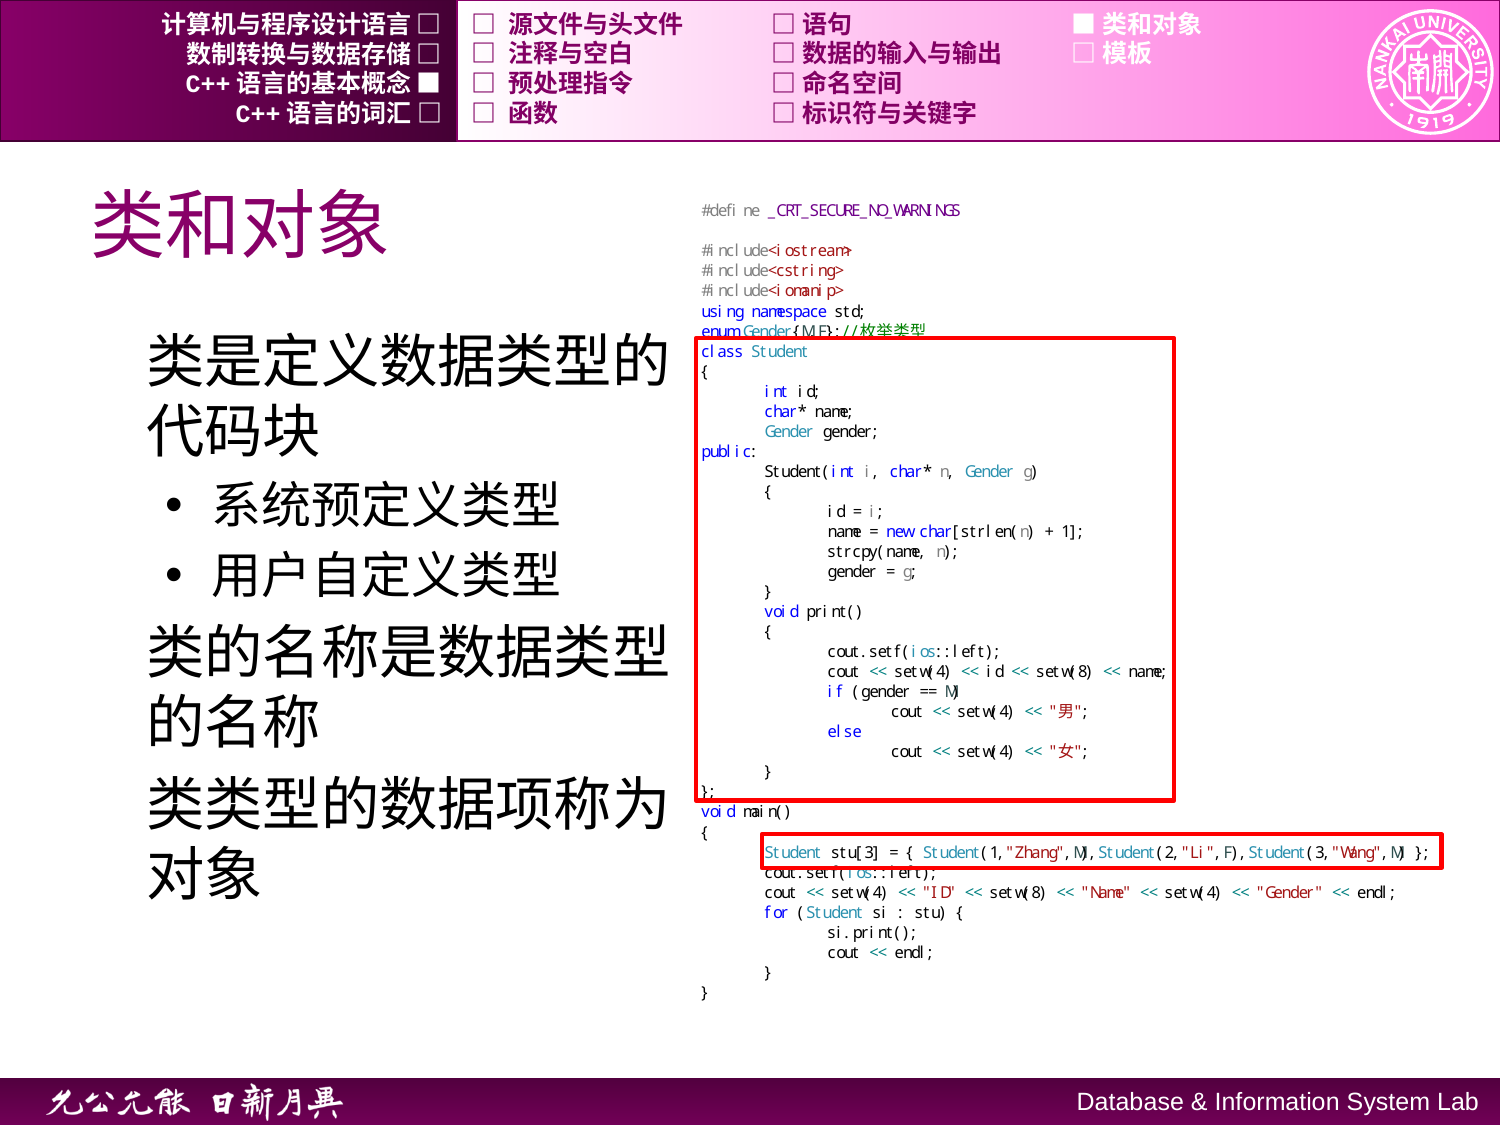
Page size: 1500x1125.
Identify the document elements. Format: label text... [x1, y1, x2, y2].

text_box C++语言的基本概念 ■ [0, 66, 455, 95]
list 类是定义数据类型的代码块 系统预定义类型 用户自定义类型 类的名称是数据类型的名称 类类型的数据项称为对象 [74, 316, 703, 1055]
text_box 数制转换与数据存储 □ [0, 36, 455, 66]
picture [35, 1081, 356, 1122]
text_box □ 注释与空白 □ 数据的输入与输出 □ 模板 [455, 36, 1361, 66]
text_box □ 预处理指令 □ 命名空间 [455, 66, 1361, 95]
text_box 计算机与程序设计语言 □ [0, 7, 455, 36]
picture [690, 195, 1442, 1010]
title 类和对象 [74, 163, 1426, 282]
text_box □ 源文件与头文件 □ 语句 ■ 类和对象 [455, 7, 1361, 36]
text_box C++语言的词汇 □ [0, 95, 455, 129]
text_box □ 函数 □ 标识符与关键字 [455, 95, 1361, 129]
